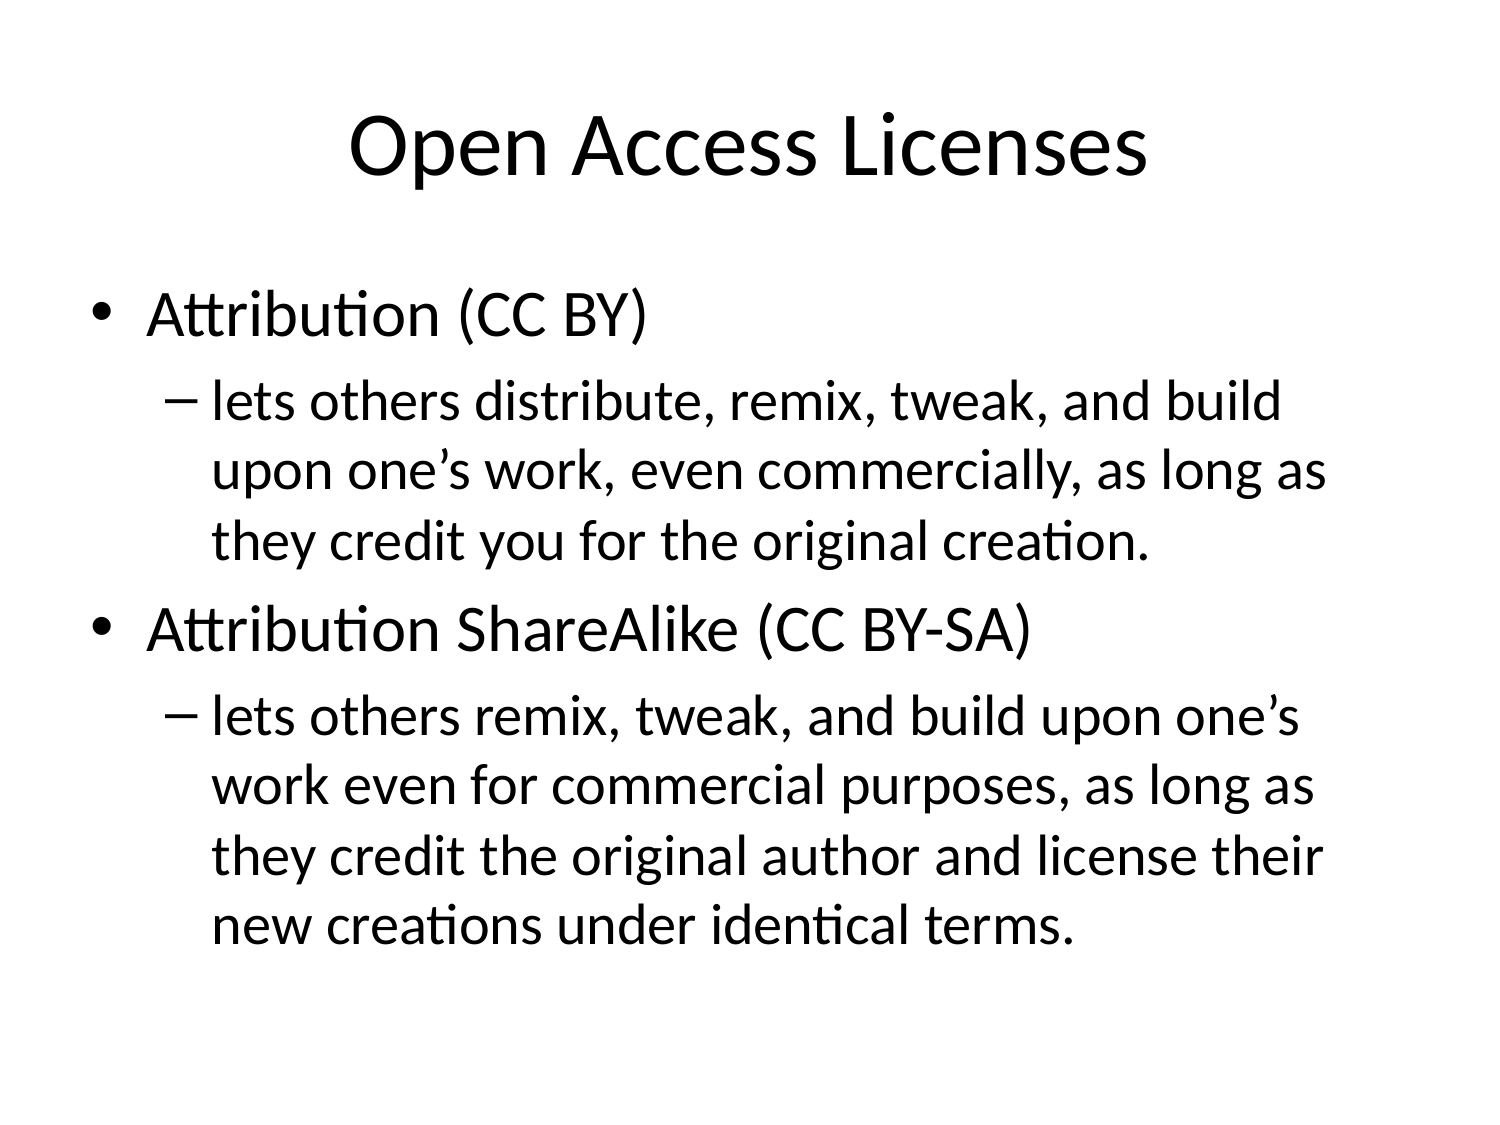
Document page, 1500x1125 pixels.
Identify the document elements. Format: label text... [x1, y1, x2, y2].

list Attribution (CC BY) lets others distribute, remix, tweak, and build upon one’s work, even commercially, as long as they credit you for the original creation. Attribution ShareAlike (CC BY-SA) lets others remix, tweak, and build upon one’s work even for commercial purposes, as long as they credit the original author and license their new creations under identical terms. [75, 262, 1425, 1005]
title Open Access Licenses [75, 45, 1425, 233]
